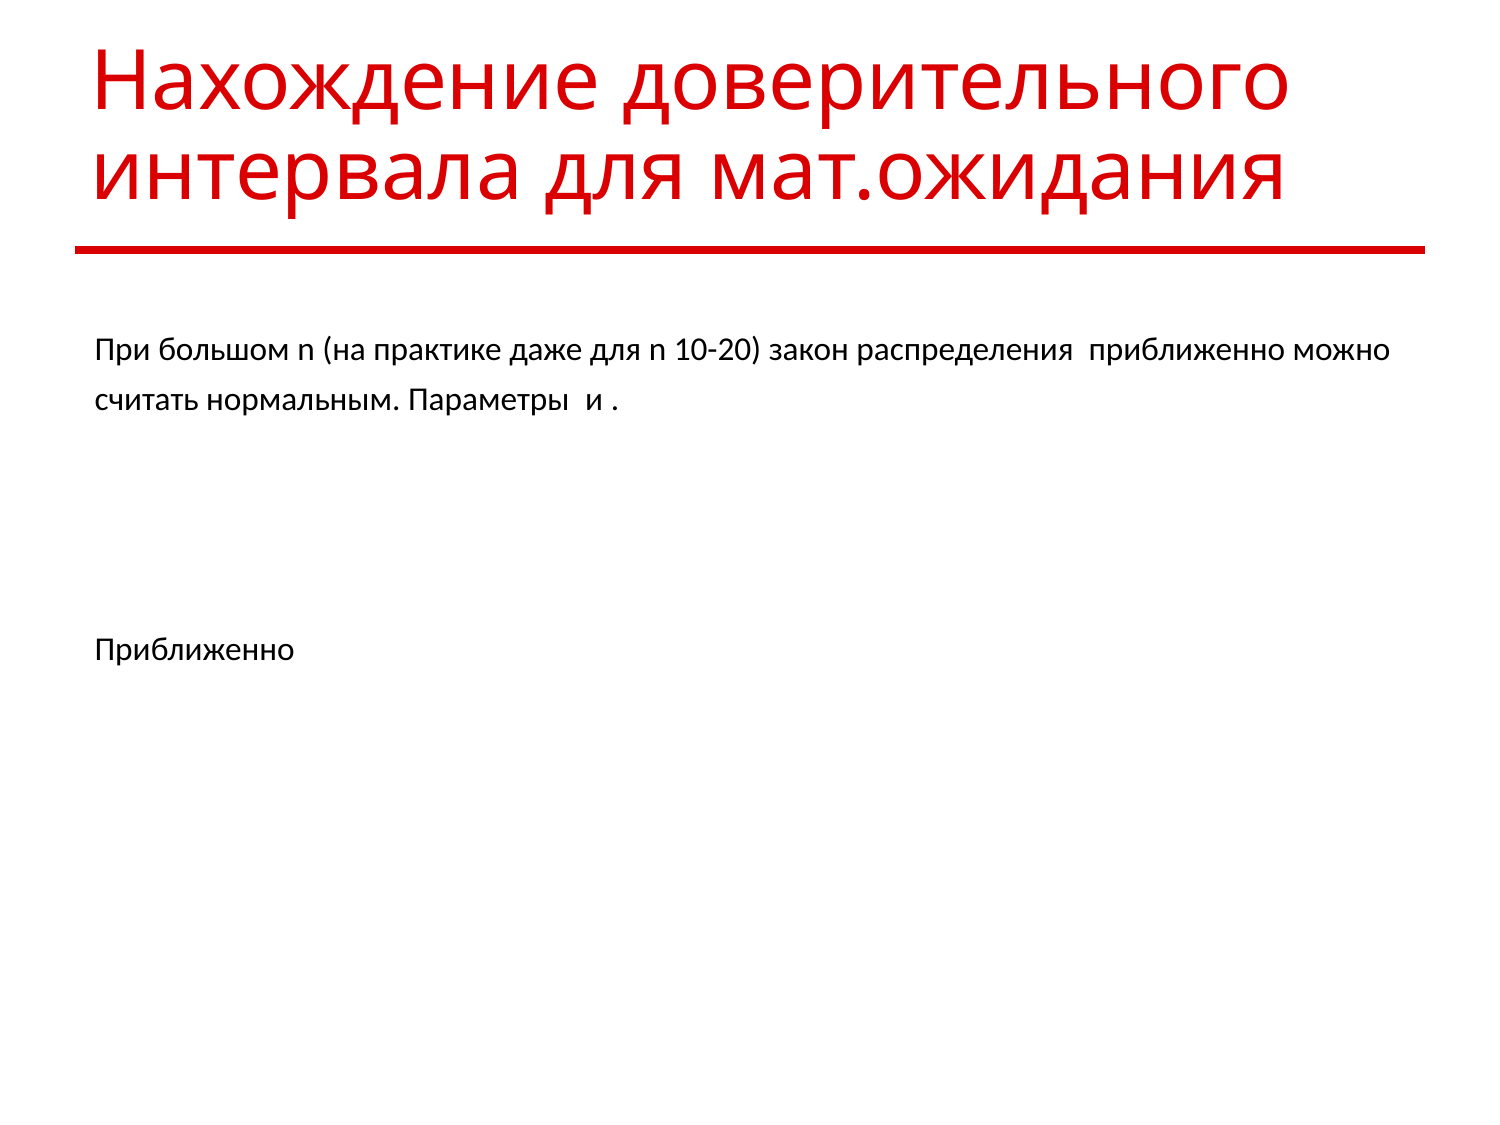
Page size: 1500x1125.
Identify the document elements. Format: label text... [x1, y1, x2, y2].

title Нахождение доверительного интервала для мат.ожидания [75, 45, 1425, 233]
